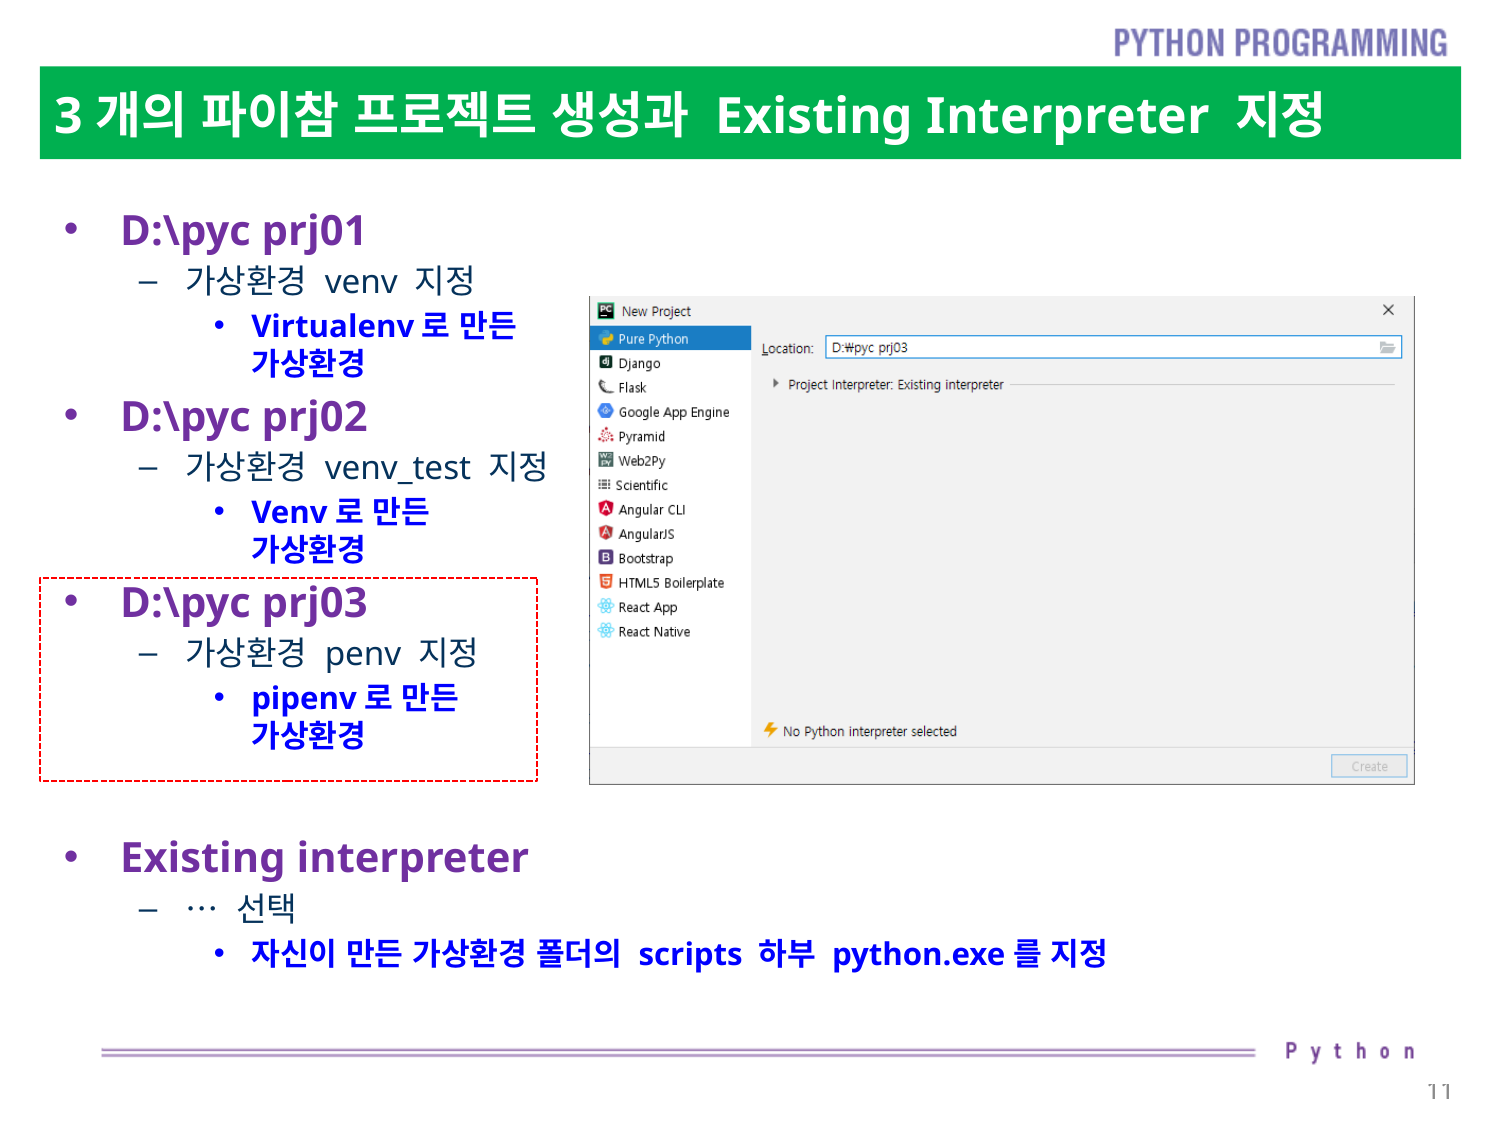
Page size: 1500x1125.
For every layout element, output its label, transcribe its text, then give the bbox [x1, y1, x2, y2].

slide_number 11 [1119, 1071, 1470, 1112]
list D:\pyc prj01 가상환경 venv 지정 Virtualenv로 만든 가상환경 D:\pyc prj02 가상환경 venv_test 지정 Venv로 만든 가상환경 D:\pyc prj03 가상환경 penv 지정 pipenv로 만든 가상환경 Existing interpreter … 선택 자신이 만든 가상환경 폴더의 scripts 하부 python.exe를 지정 [48, 195, 1461, 1041]
picture [589, 295, 1415, 785]
picture [18, 1020, 1483, 1084]
text_box [38, 576, 539, 783]
title 3개의 파이참 프로젝트 생성과 Existing Interpreter 지정 [39, 76, 1444, 152]
picture [1106, 13, 1462, 66]
